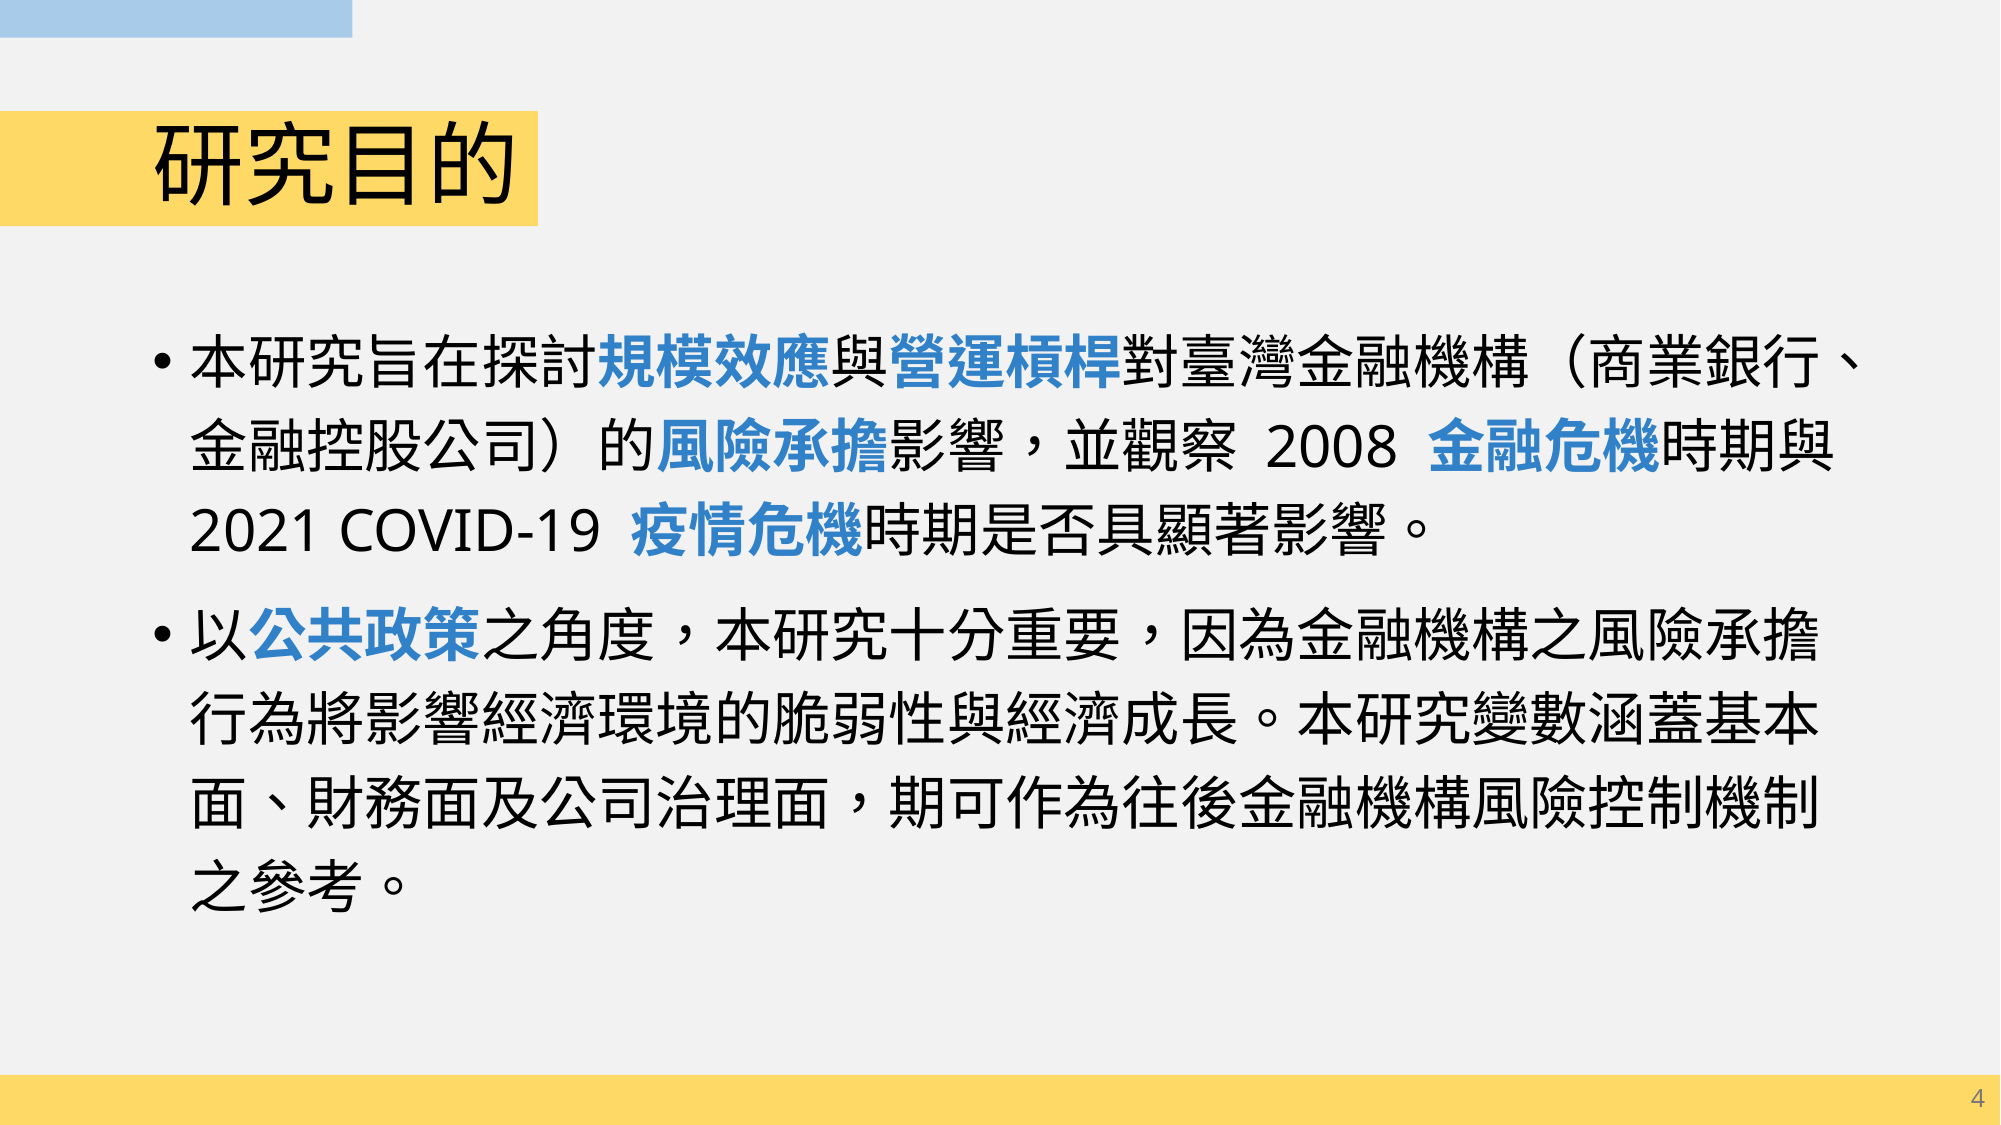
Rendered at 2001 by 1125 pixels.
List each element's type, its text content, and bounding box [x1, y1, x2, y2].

list 本研究旨在探討規模效應與營運槓桿對臺灣金融機構（商業銀行、金融控股公司）的風險承擔影響，並觀察 2008 金融危機時期與 2021 COVID-19 疫情危機時期是否具顯著影響。 以公共政策之角度，本研究十分重要，因為金融機構之風險承擔行為將影響經濟環境的脆弱性與經濟成長。本研究變數涵蓋基本面、財務面及公司治理面，期可作為往後金融機構風險控制機制之參考。 [137, 304, 1863, 957]
text_box [0, 110, 137, 228]
slide_number 4 [1550, 1074, 2000, 1125]
title 研究目的 [137, 67, 538, 271]
